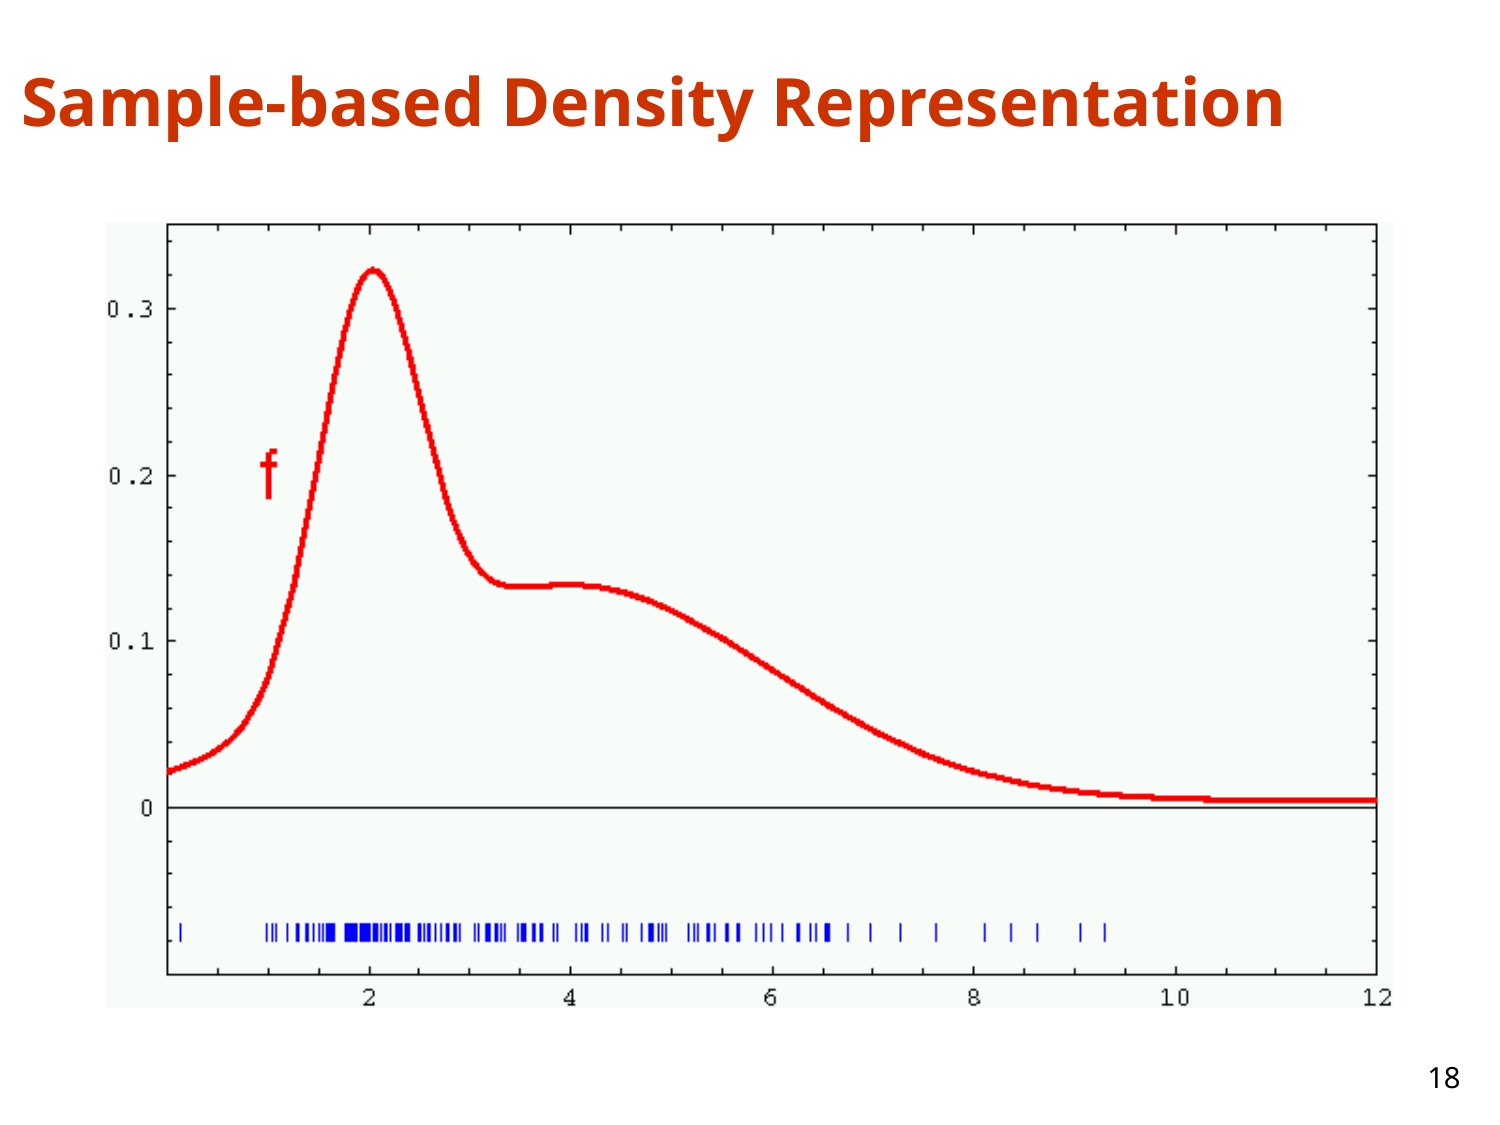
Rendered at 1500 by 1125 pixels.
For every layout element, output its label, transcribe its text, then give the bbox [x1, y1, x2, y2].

title Sample-based Density Representation [6, 43, 1489, 149]
slide_number 18 [1375, 1031, 1476, 1107]
picture [105, 222, 1393, 1008]
